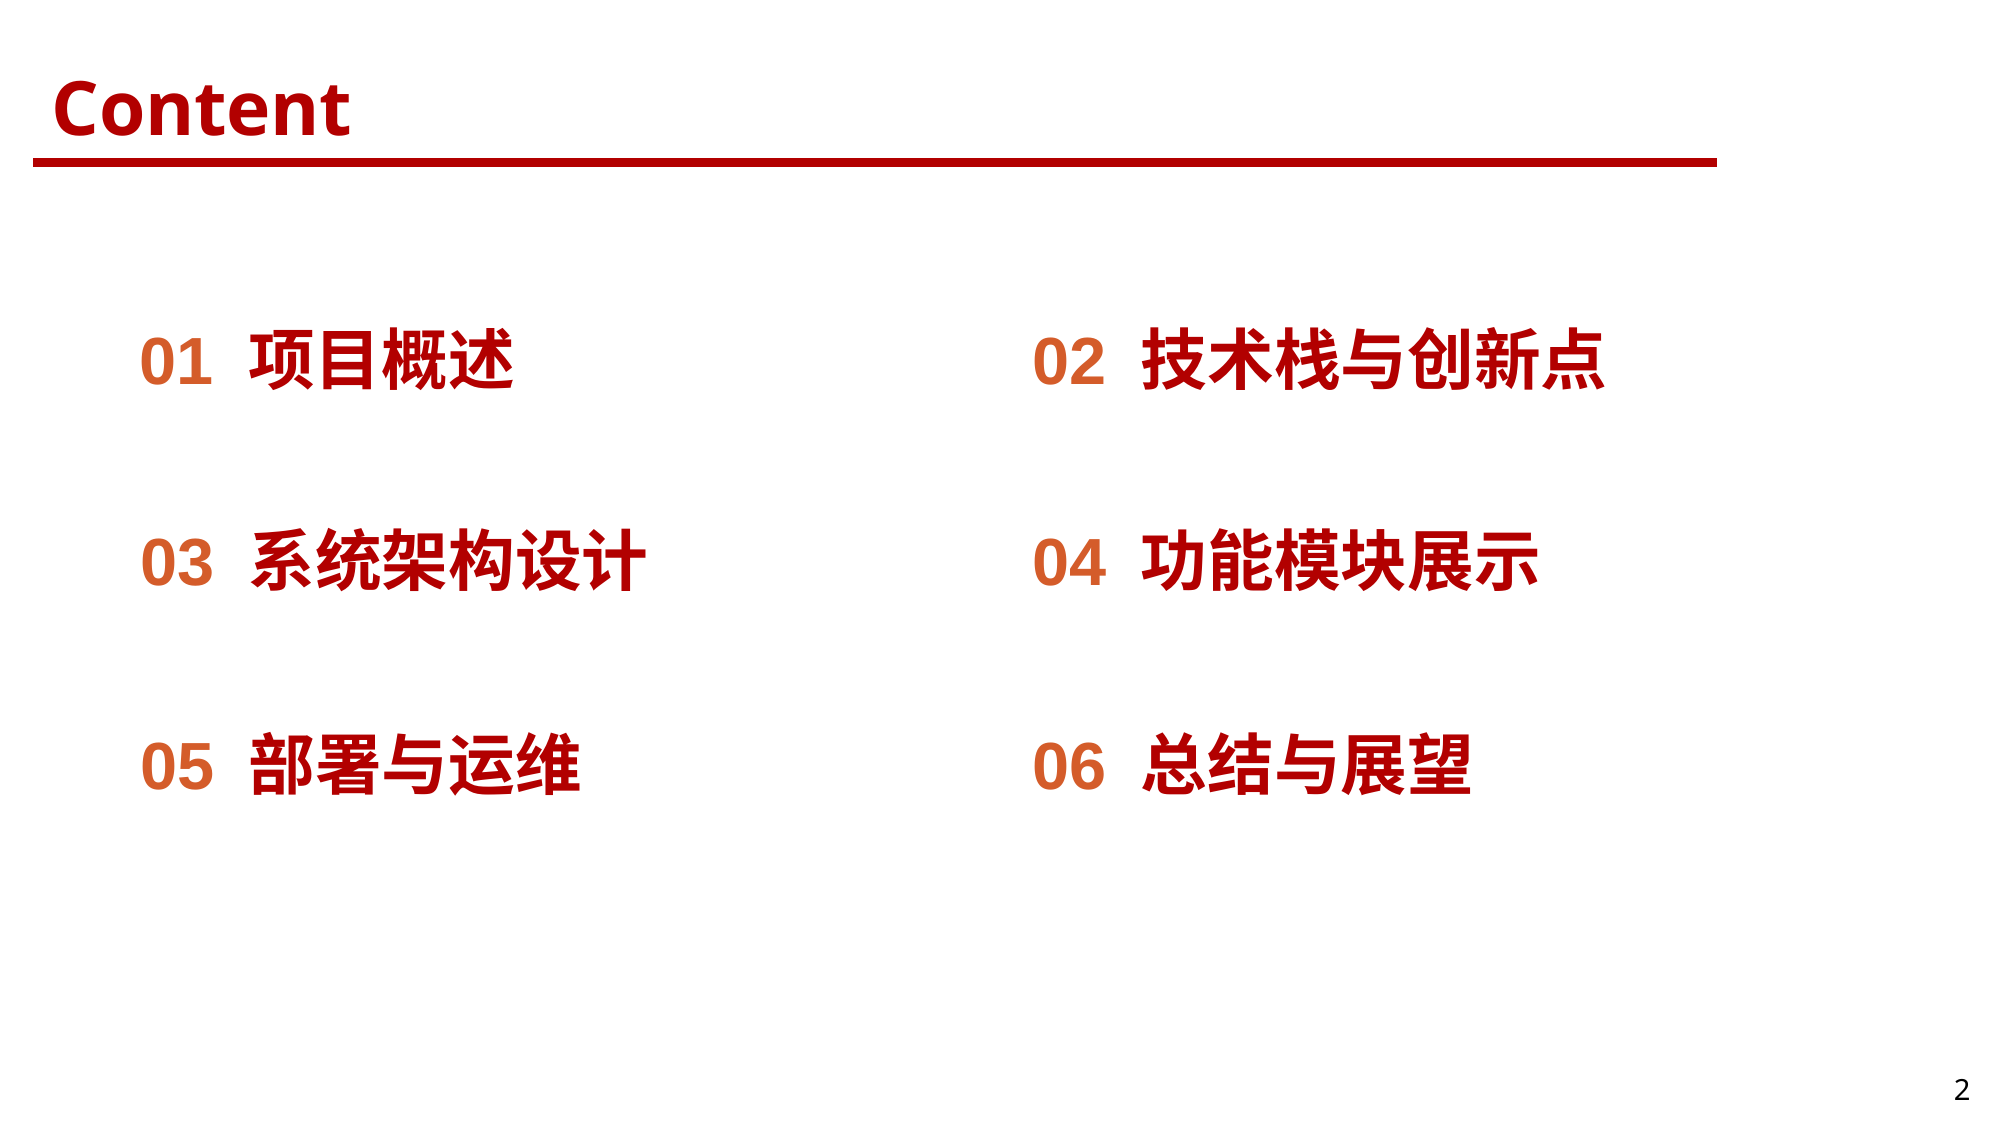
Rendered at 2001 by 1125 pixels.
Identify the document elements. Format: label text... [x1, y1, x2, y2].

text_box 04 功能模块展示 [1015, 519, 2000, 608]
text_box 05 部署与运维 [123, 723, 1015, 812]
text_box Content [49, 57, 528, 152]
text_box 01 项目概述 [123, 318, 932, 407]
text_box 06 总结与展望 [1015, 723, 2000, 812]
text_box 2 [1951, 1075, 1971, 1109]
text_box 03 系统架构设计 [123, 519, 1015, 608]
text_box 02 技术栈与创新点 [1015, 318, 2000, 407]
